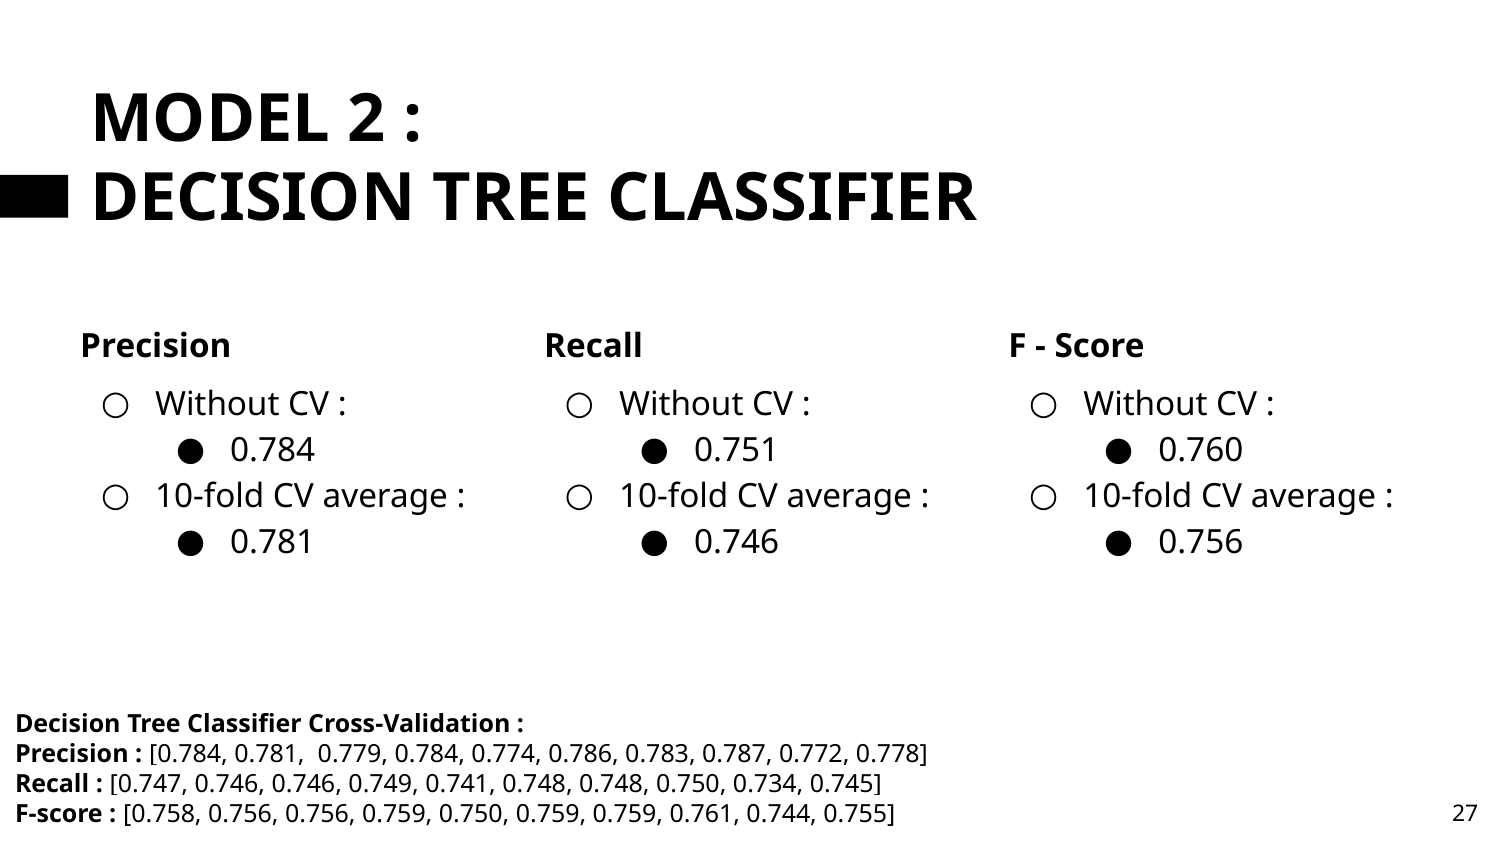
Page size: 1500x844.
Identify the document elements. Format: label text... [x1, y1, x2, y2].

list Precision Without CV : 0.784 10-fold CV average : 0.781 [65, 302, 507, 692]
list F - Score Without CV : 0.760 10-fold CV average : 0.756 [993, 302, 1435, 769]
slide_number ‹#› [1403, 783, 1494, 832]
list Recall Without CV : 0.751 10-fold CV average : 0.746 [529, 302, 971, 692]
text_box [0, 174, 69, 218]
title MODEL 2 : DECISION TREE CLASSIFIER [75, 73, 1425, 250]
text_box Decision Tree Classifier Cross-Validation : Precision : [0.784, 0.781, 0.779, 0.784, 0.774, 0.786, 0.783, 0.787, 0.772, 0.778] Recall : [0.747, 0.746, 0.746, 0.749, 0.741, 0.748, 0.748, 0.750, 0.734, 0.745] F-score : [0.758, 0.756, 0.756, 0.759, 0.750, 0.759, 0.759, 0.761, 0.744, 0.755] [0, 692, 1244, 842]
